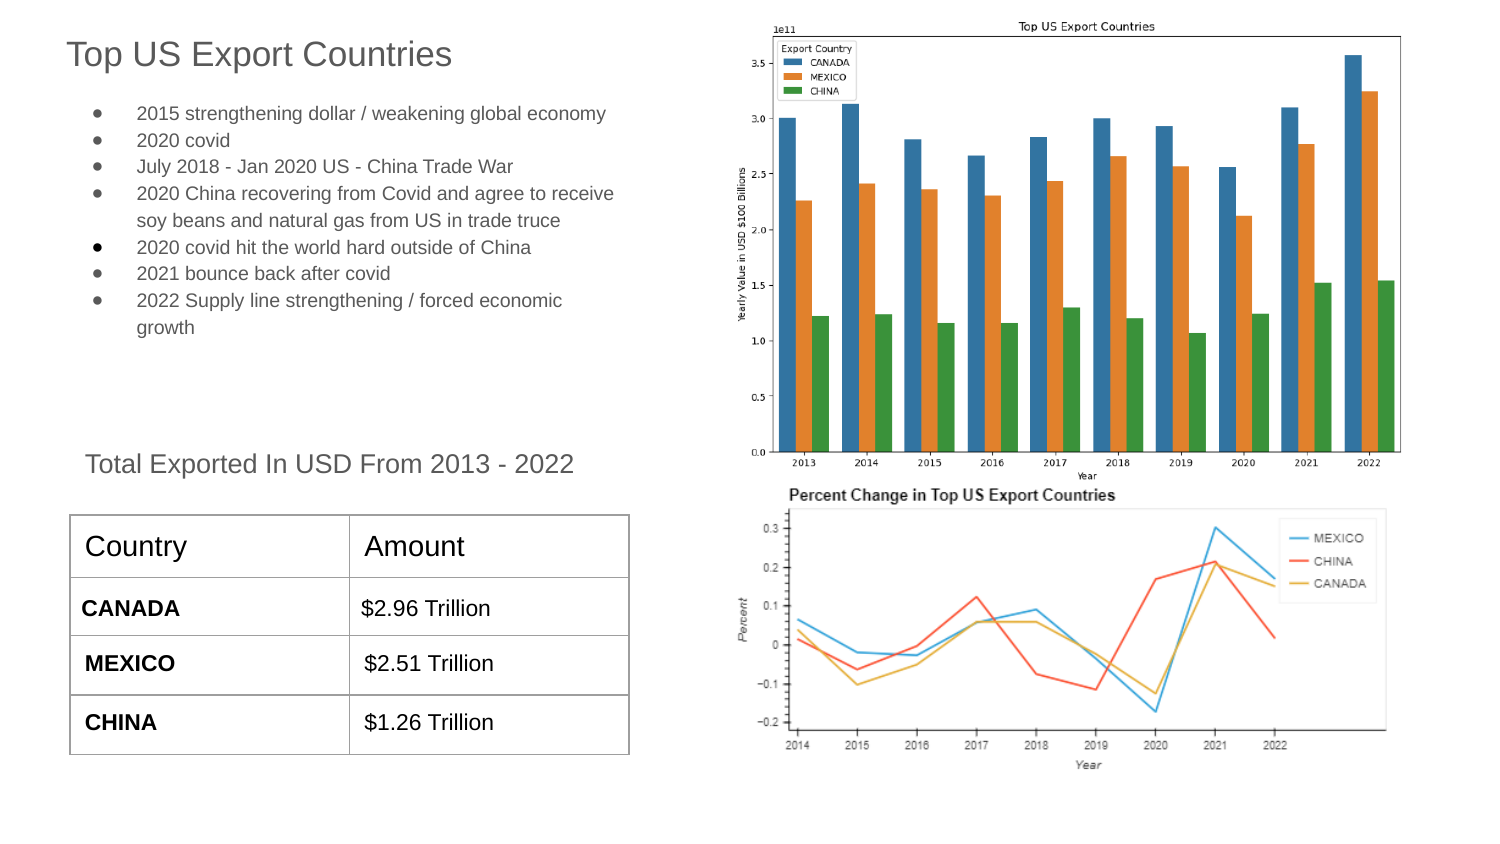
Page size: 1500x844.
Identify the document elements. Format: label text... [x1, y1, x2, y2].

table_header Amount [350, 516, 628, 577]
table_cell MEXICO [71, 636, 349, 694]
table_cell $1.26 Trillion [350, 696, 628, 754]
table_header Country [71, 516, 349, 577]
table_cell $2.51 Trillion [350, 636, 628, 694]
table_cell $2.96 Trillion [350, 578, 628, 635]
table_cell CHINA [71, 696, 349, 754]
list Top US Export Countries 2015 strengthening dollar / weakening global economy 2020 covid July 2018 - Jan 2020 US - China Trade War 2020 China recovering from Covid and agree to receive soy beans and natural gas from US in trade truce 2020 covid hit the world hard outside of China 2021 bounce back after covid 2022 Supply line strengthening / forced economic growth [51, 10, 632, 390]
picture [724, 10, 1422, 774]
text_box Total Exported In USD From 2013 - 2022 [69, 431, 651, 495]
table_cell CANADA [71, 578, 349, 635]
